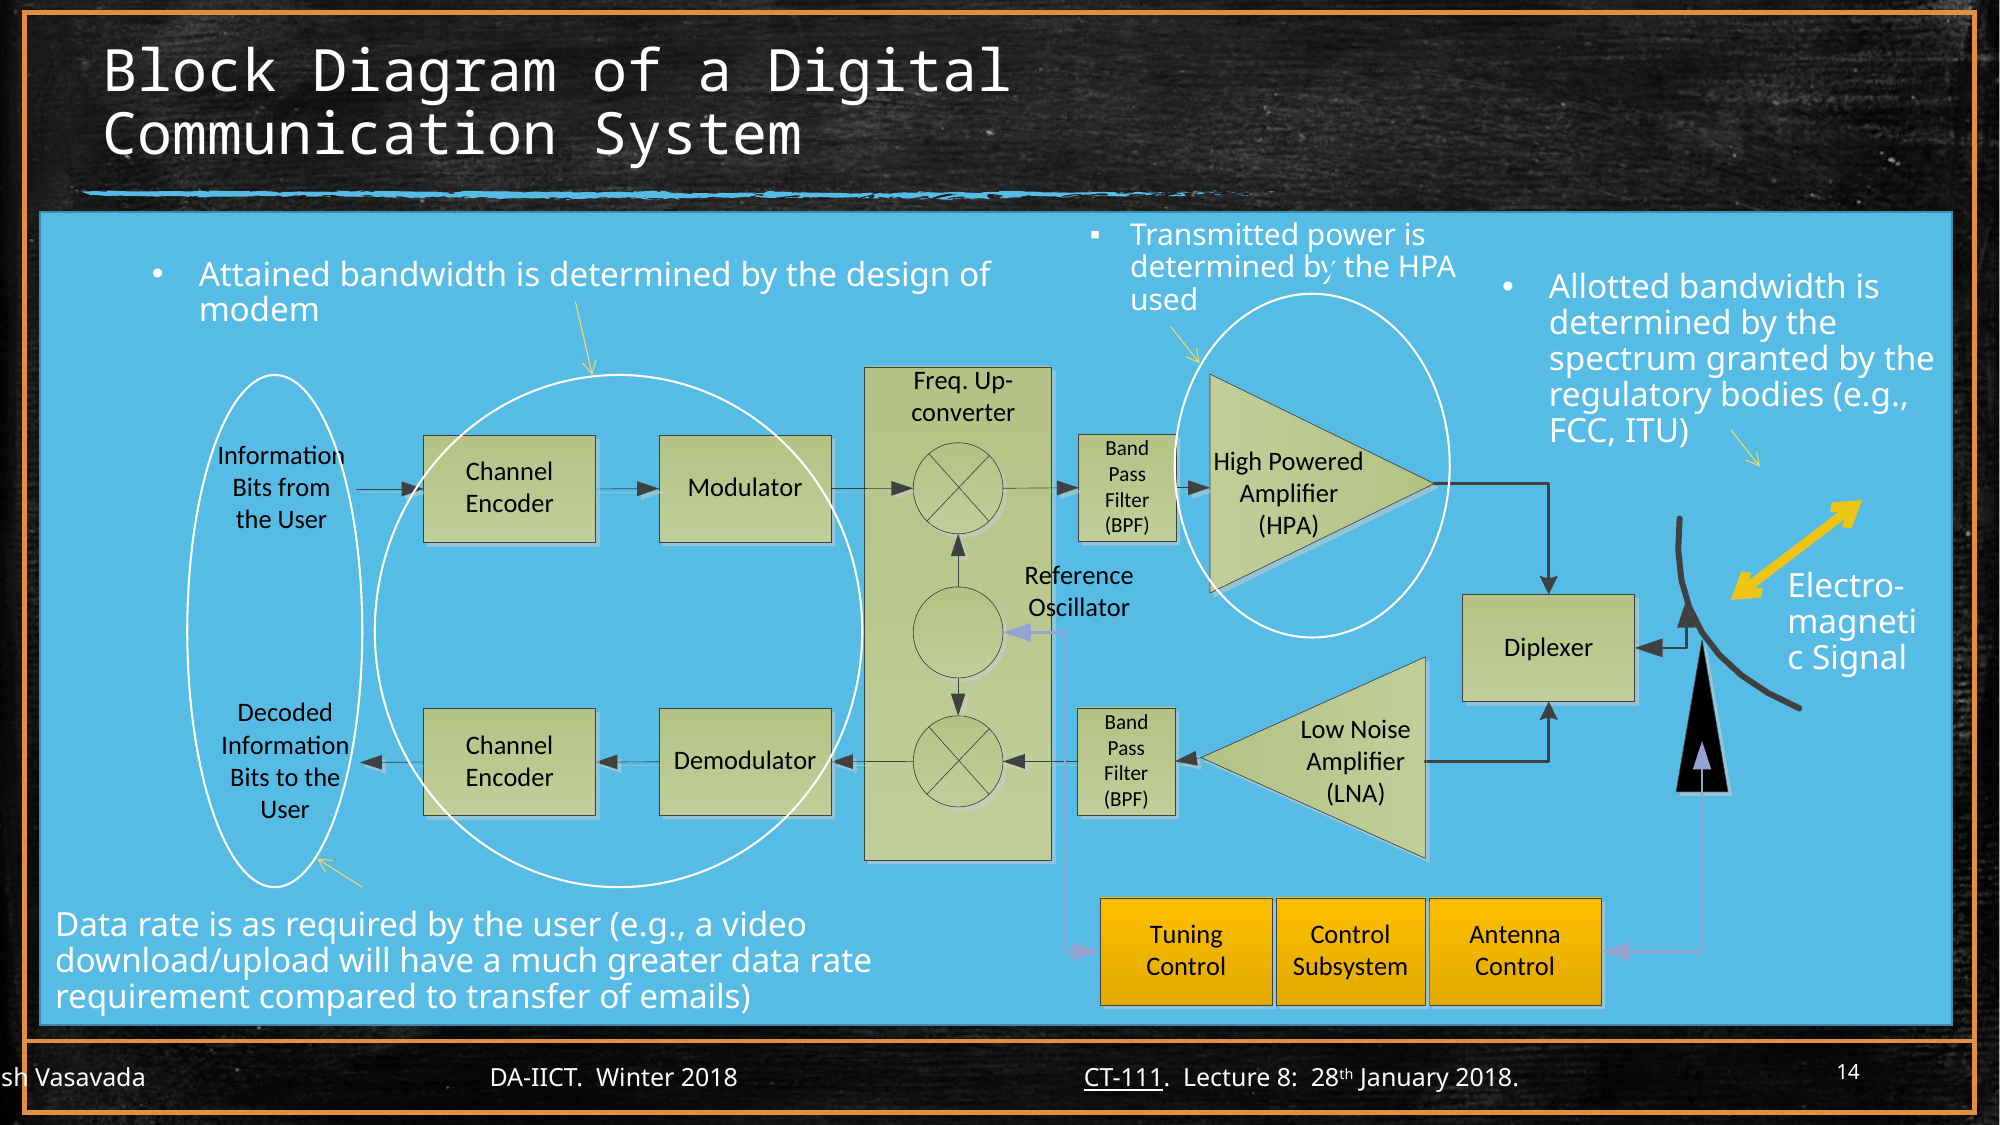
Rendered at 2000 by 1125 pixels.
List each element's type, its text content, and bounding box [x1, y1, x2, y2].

title Block Diagram of a Digital Communication System [87, 32, 1255, 175]
text_box Data rate is as required by the user (e.g., a video download/upload will have a much greater data rate requirement compared to transfer of emails) [40, 900, 1025, 1024]
text_box [1201, 292, 1424, 362]
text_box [317, 858, 363, 888]
text_box Attained bandwidth is determined by the design of modem [137, 249, 1125, 337]
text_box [1730, 429, 1760, 467]
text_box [575, 301, 593, 375]
text_box Electro-magnetic Signal [1809, 561, 1938, 685]
text_box [186, 480, 203, 782]
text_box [203, 362, 1809, 1013]
list Transmitted power is determined by the HPA used [1074, 212, 1488, 325]
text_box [1170, 326, 1200, 364]
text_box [1312, 262, 1338, 294]
text_box [39, 211, 1953, 1026]
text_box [1730, 499, 1863, 600]
text_box Allotted bandwidth is determined by the spectrum granted by the regulatory bodies (e.g., FCC, ITU) [1487, 262, 1975, 457]
slide_number 14 [1687, 1050, 1875, 1096]
